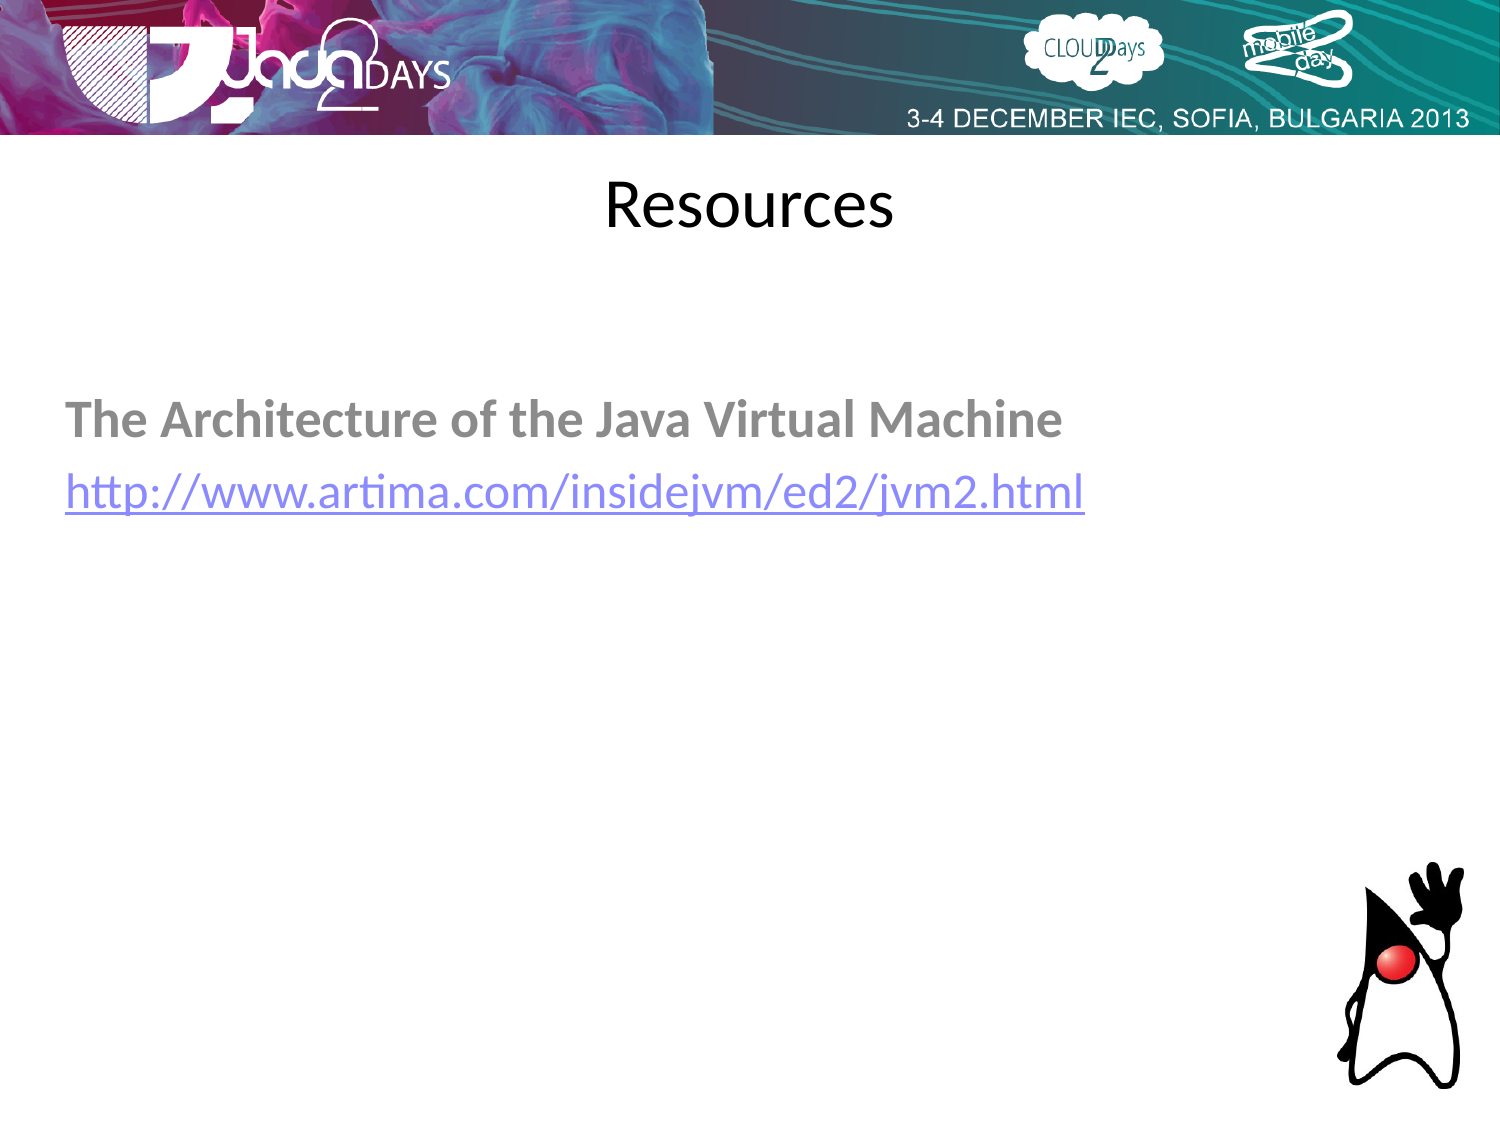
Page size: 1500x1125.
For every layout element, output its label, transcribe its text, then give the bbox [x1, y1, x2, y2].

text_box Resources [50, 149, 1450, 250]
subtitle The Architecture of the Java Virtual Machine http://www.artima.com/insidejvm/ed2/jvm2.html [50, 299, 1450, 1050]
picture [0, 0, 1500, 135]
picture [1337, 862, 1464, 1089]
